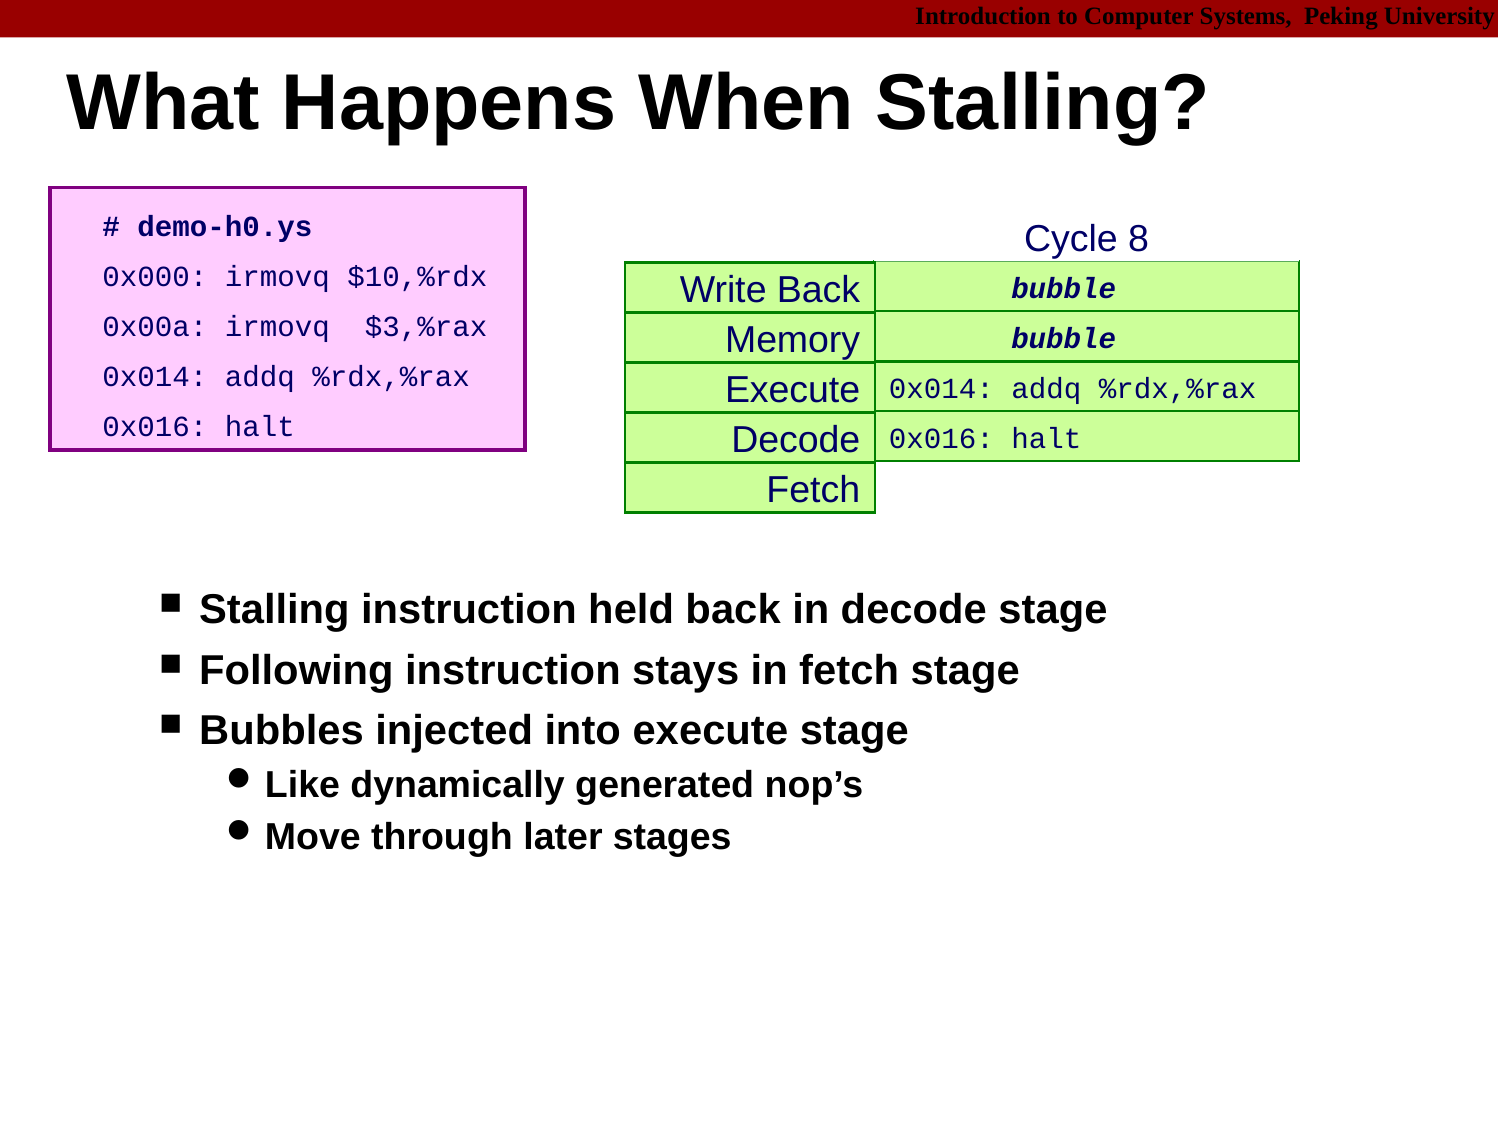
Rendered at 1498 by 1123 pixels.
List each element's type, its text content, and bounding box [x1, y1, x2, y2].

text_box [873, 211, 1312, 537]
title What Happens When Stalling? [66, 40, 1495, 169]
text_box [49, 187, 526, 451]
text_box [624, 262, 876, 513]
list Stalling instruction held back in decode stage Following instruction stays in fetch stage Bubbles injected into execute stage Like dynamically generated nop’s Move through later stages [62, 574, 1424, 1001]
